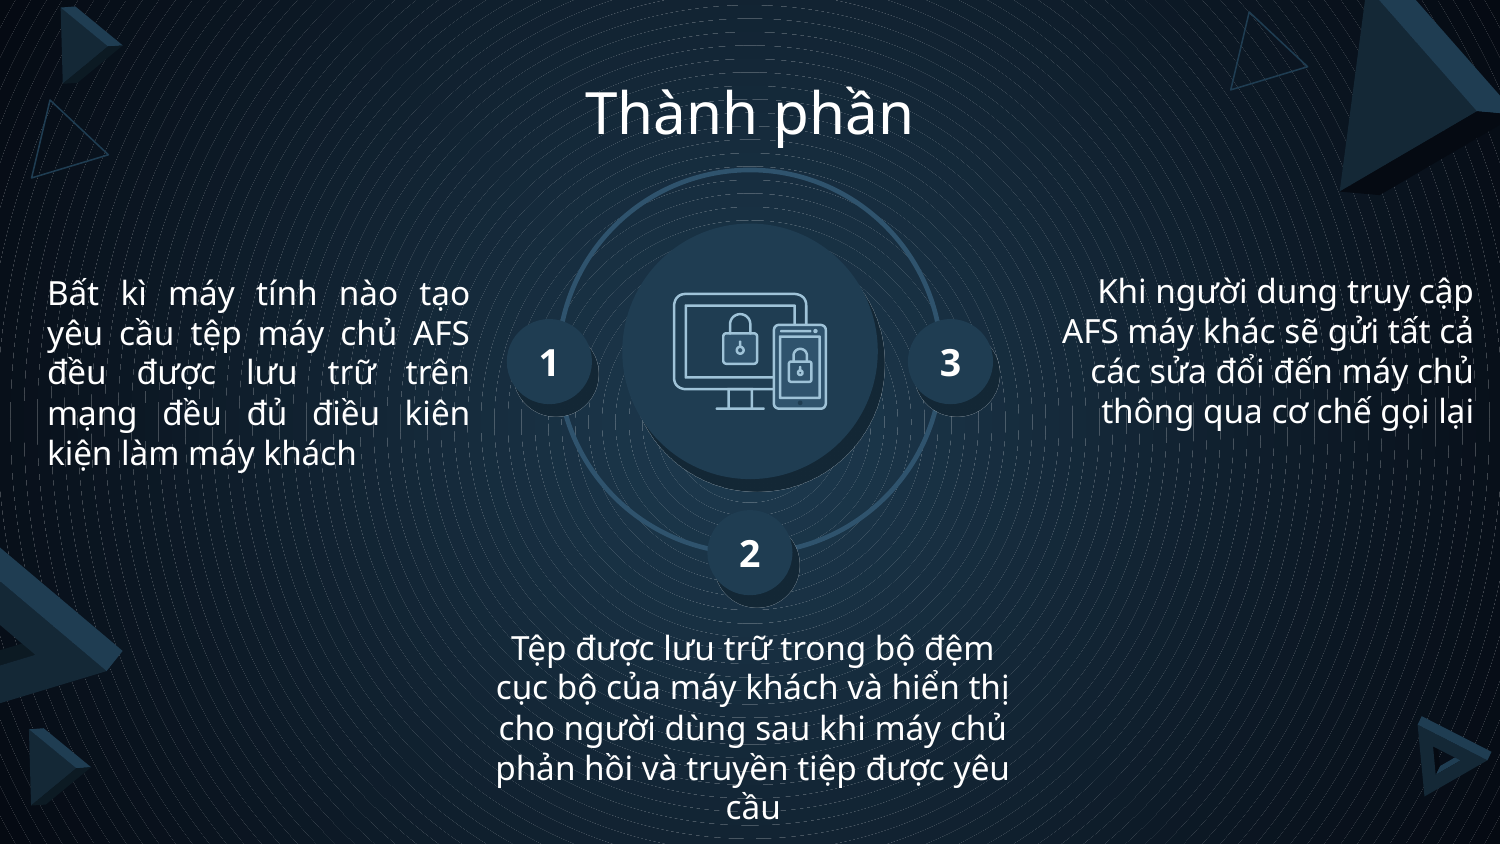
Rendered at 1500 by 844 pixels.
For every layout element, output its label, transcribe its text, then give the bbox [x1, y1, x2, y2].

text_box Bất kì máy tính nào tạo yêu cầu tệp máy chủ AFS đều được lưu trữ trên mạng đều đủ điều kiên kiện làm máy khách [32, 259, 486, 484]
text_box [623, 224, 878, 479]
text_box 2 [708, 510, 792, 595]
text_box Khi người dung truy cập AFS máy khác sẽ gửi tất cả các sửa đổi đến máy chủ thông qua cơ chế gọi lại [1017, 230, 1490, 470]
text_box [672, 292, 828, 411]
text_box Tệp được lưu trữ trong bộ đệm cục bộ của máy khách và hiển thị cho người dùng sau khi máy chủ phản hồi và truyền tiệp được yêu cầu [471, 607, 1036, 844]
text_box 1 [507, 319, 592, 404]
title Thành phần [116, 86, 1383, 135]
text_box [562, 169, 938, 549]
text_box 3 [908, 319, 993, 404]
